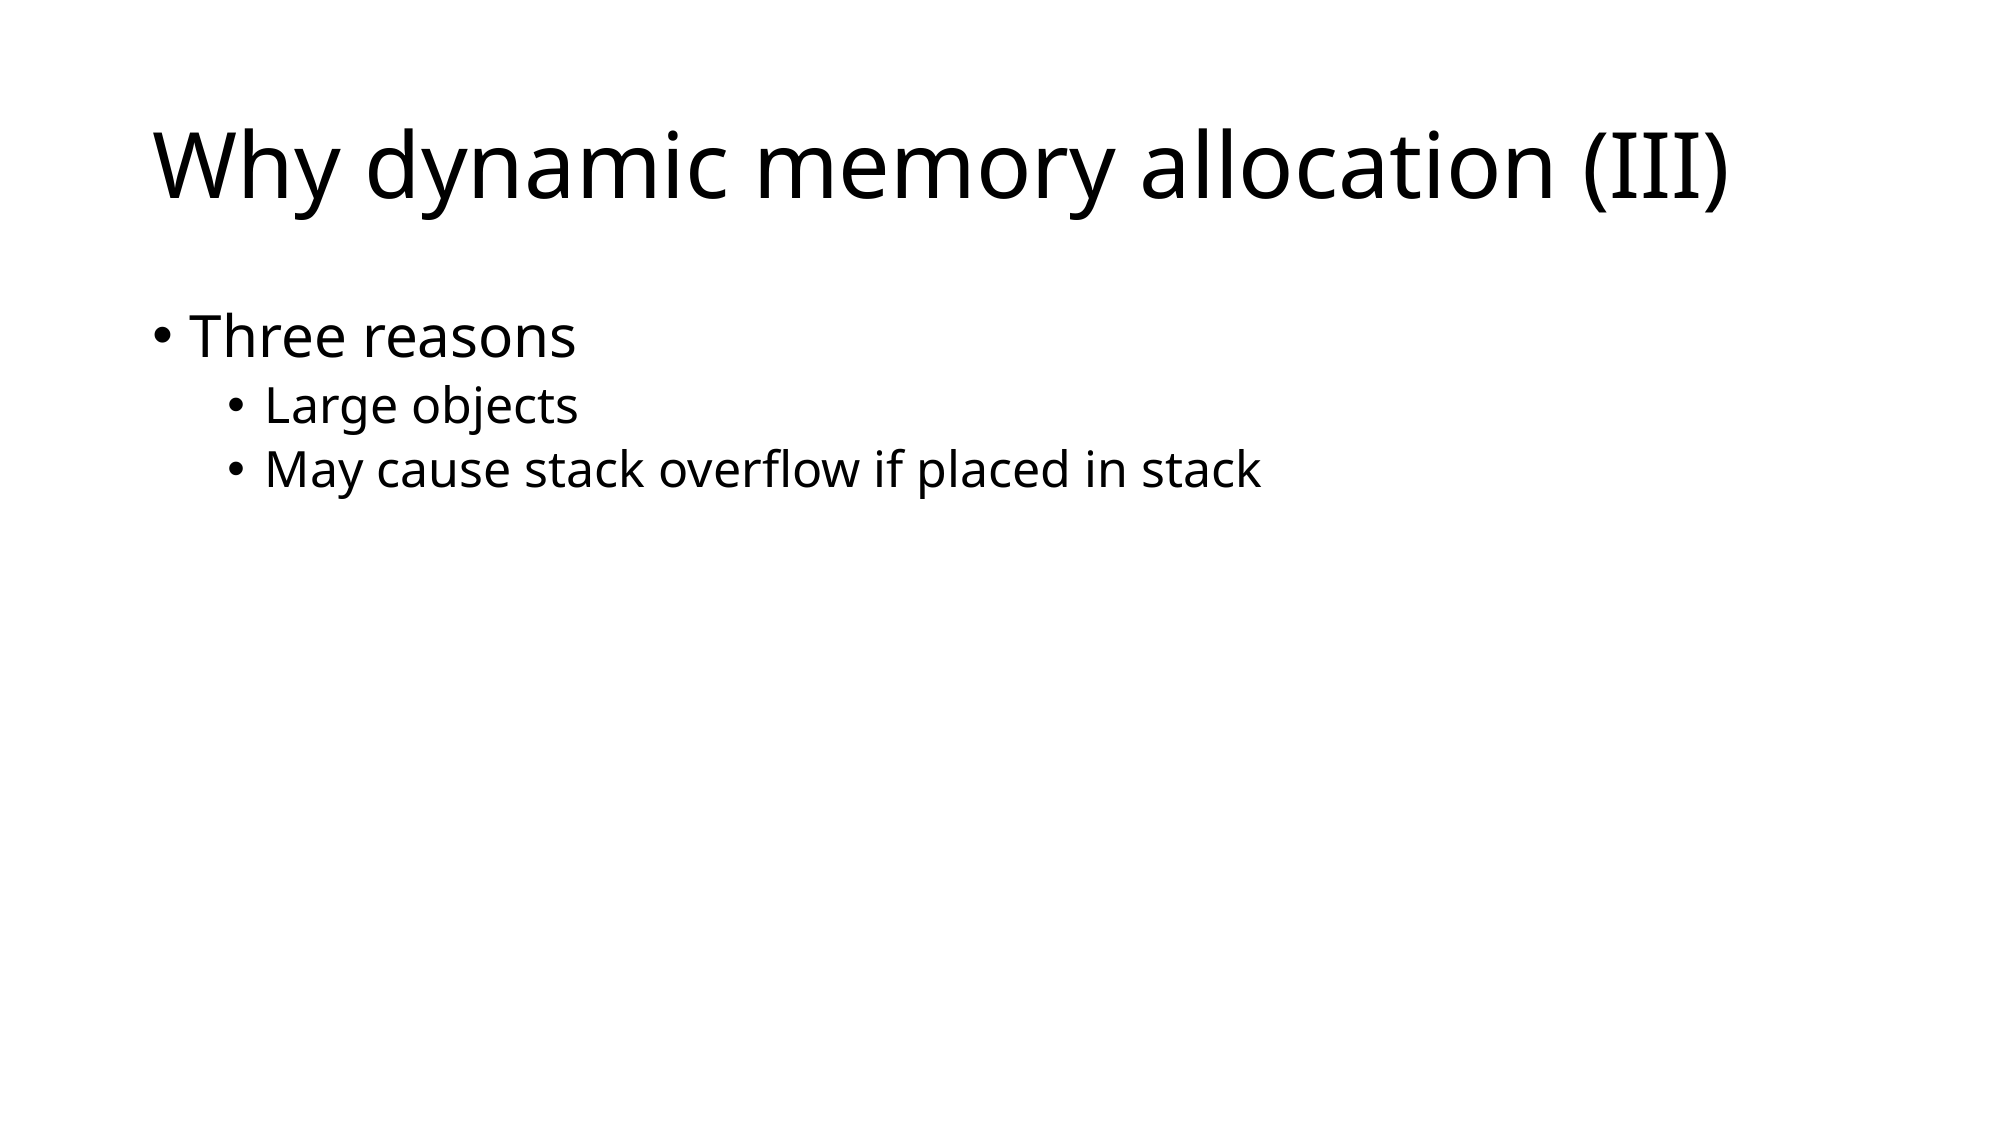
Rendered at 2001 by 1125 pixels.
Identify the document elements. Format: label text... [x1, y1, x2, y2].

title Why dynamic memory allocation (III) [137, 59, 1863, 278]
list Three reasons Large objects May cause stack overflow if placed in stack [137, 299, 1863, 1014]
